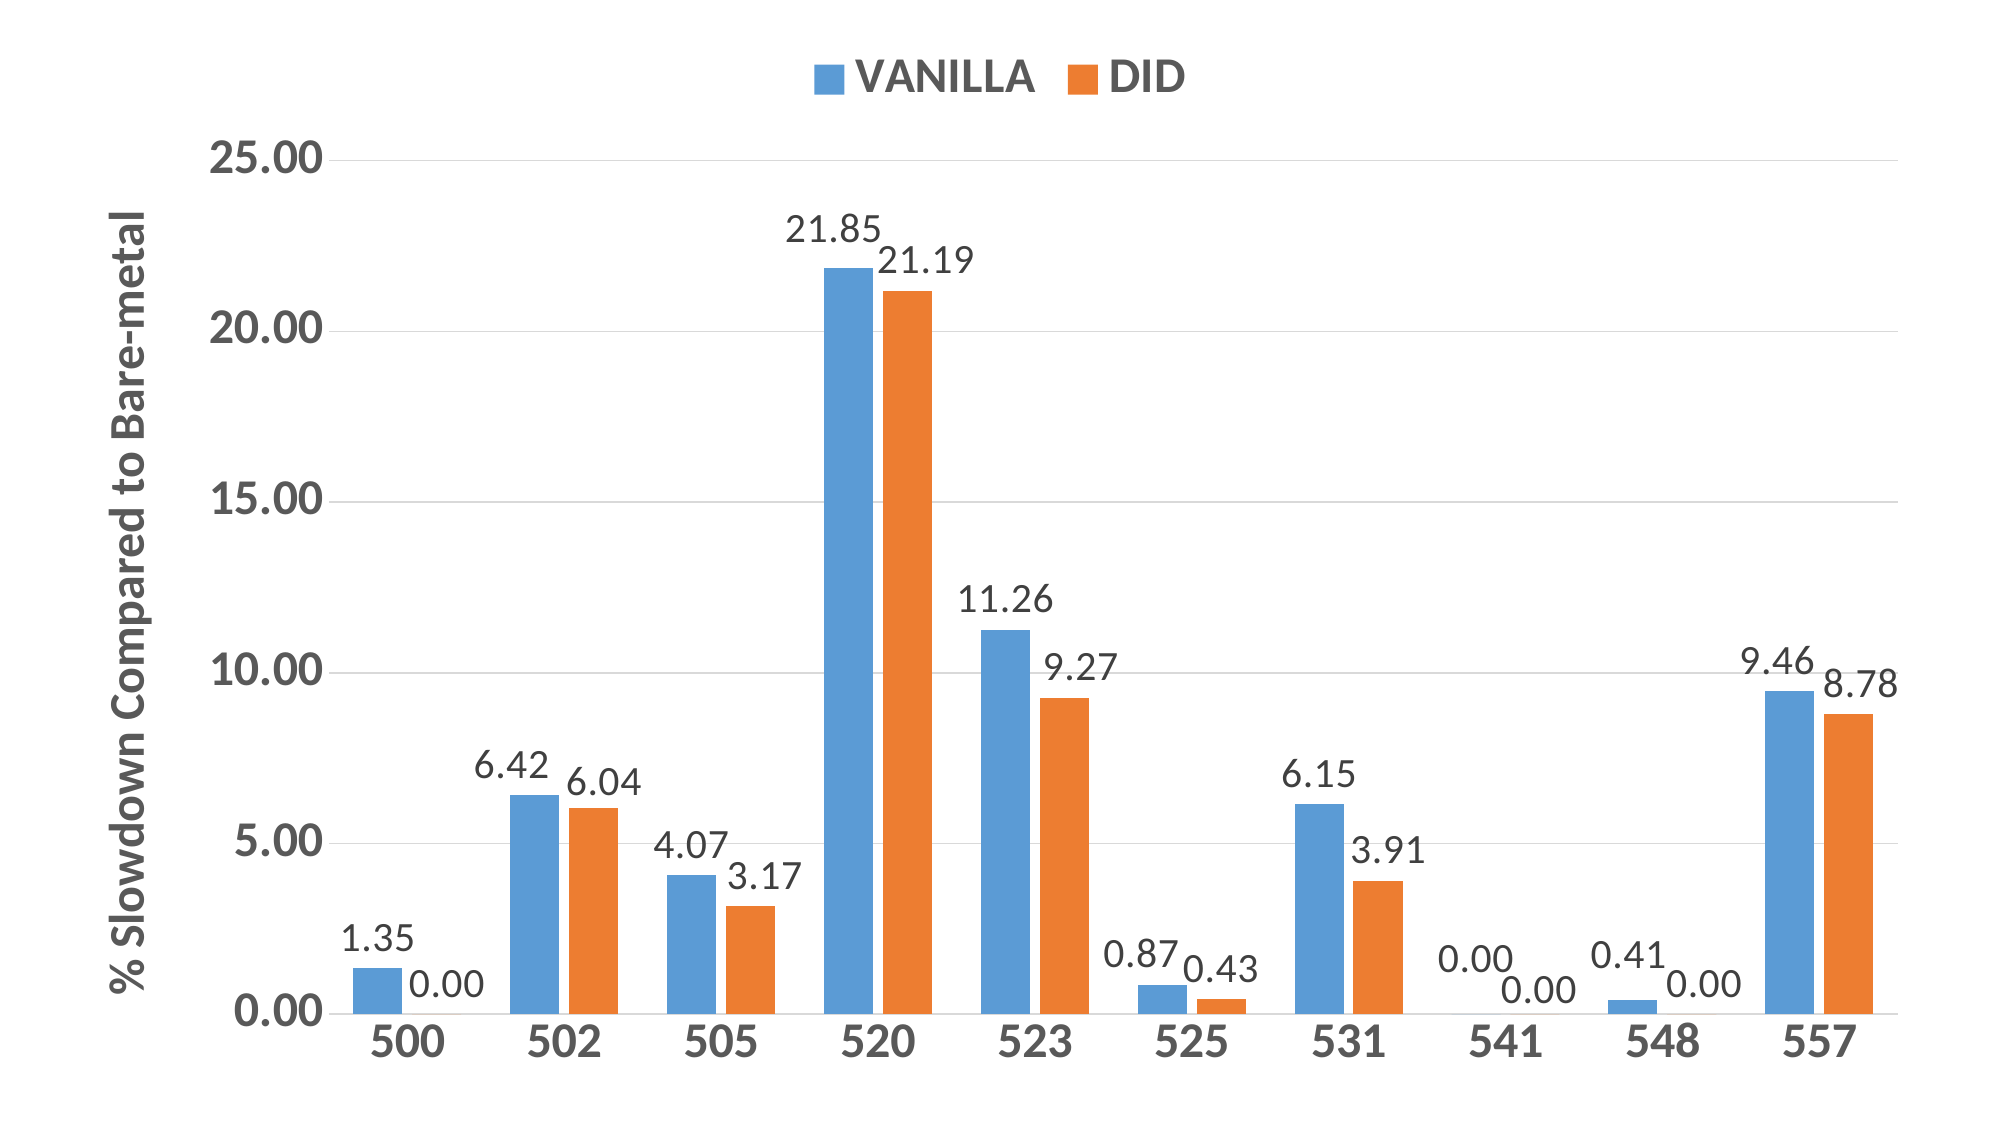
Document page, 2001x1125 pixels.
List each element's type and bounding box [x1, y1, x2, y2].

chart [64, 33, 1936, 1092]
